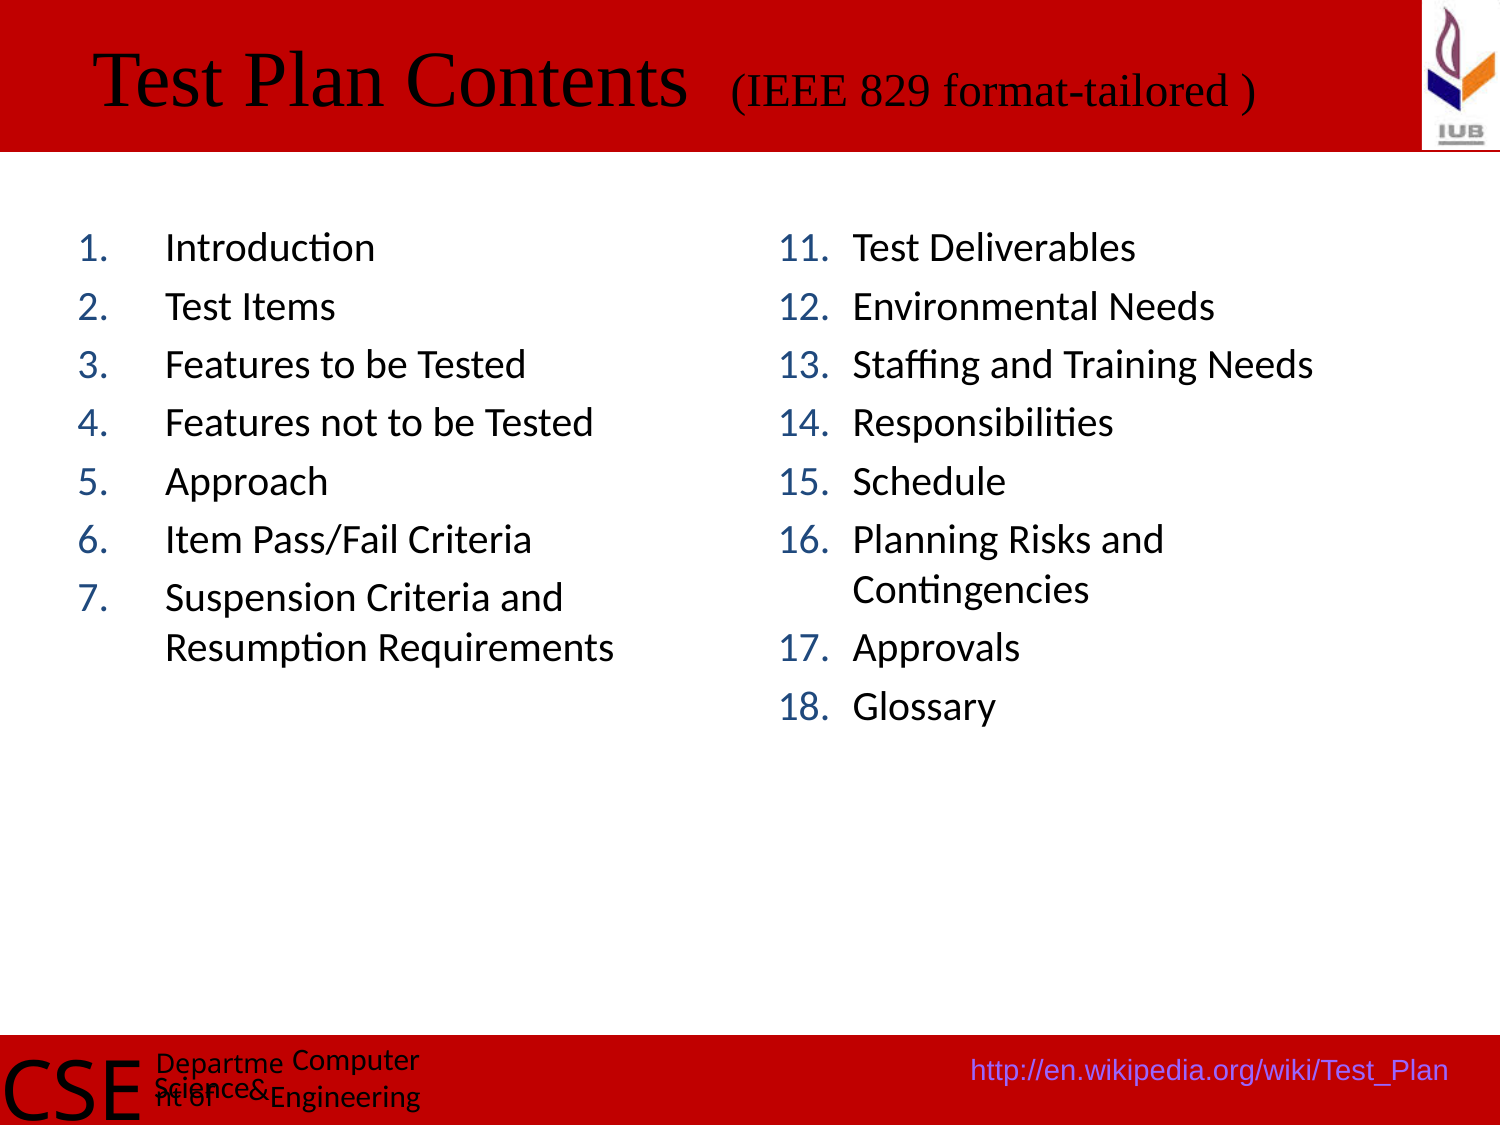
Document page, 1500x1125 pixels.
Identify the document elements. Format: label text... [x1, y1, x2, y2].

text_box http://en.wikipedia.org/wiki/Test_Plan [955, 1043, 1465, 1094]
title Test Plan Contents (IEEE 829 format-tailored ) [0, 0, 1350, 150]
list Introduction Test Items Features to be Tested Features not to be Tested Approach Item Pass/Fail Criteria Suspension Criteria and Resumption Requirements [62, 212, 688, 956]
list Test Deliverables Environmental Needs Staffing and Training Needs Responsibilities Schedule Planning Risks and Contingencies Approvals Glossary [762, 212, 1388, 956]
picture [1421, 0, 1500, 150]
